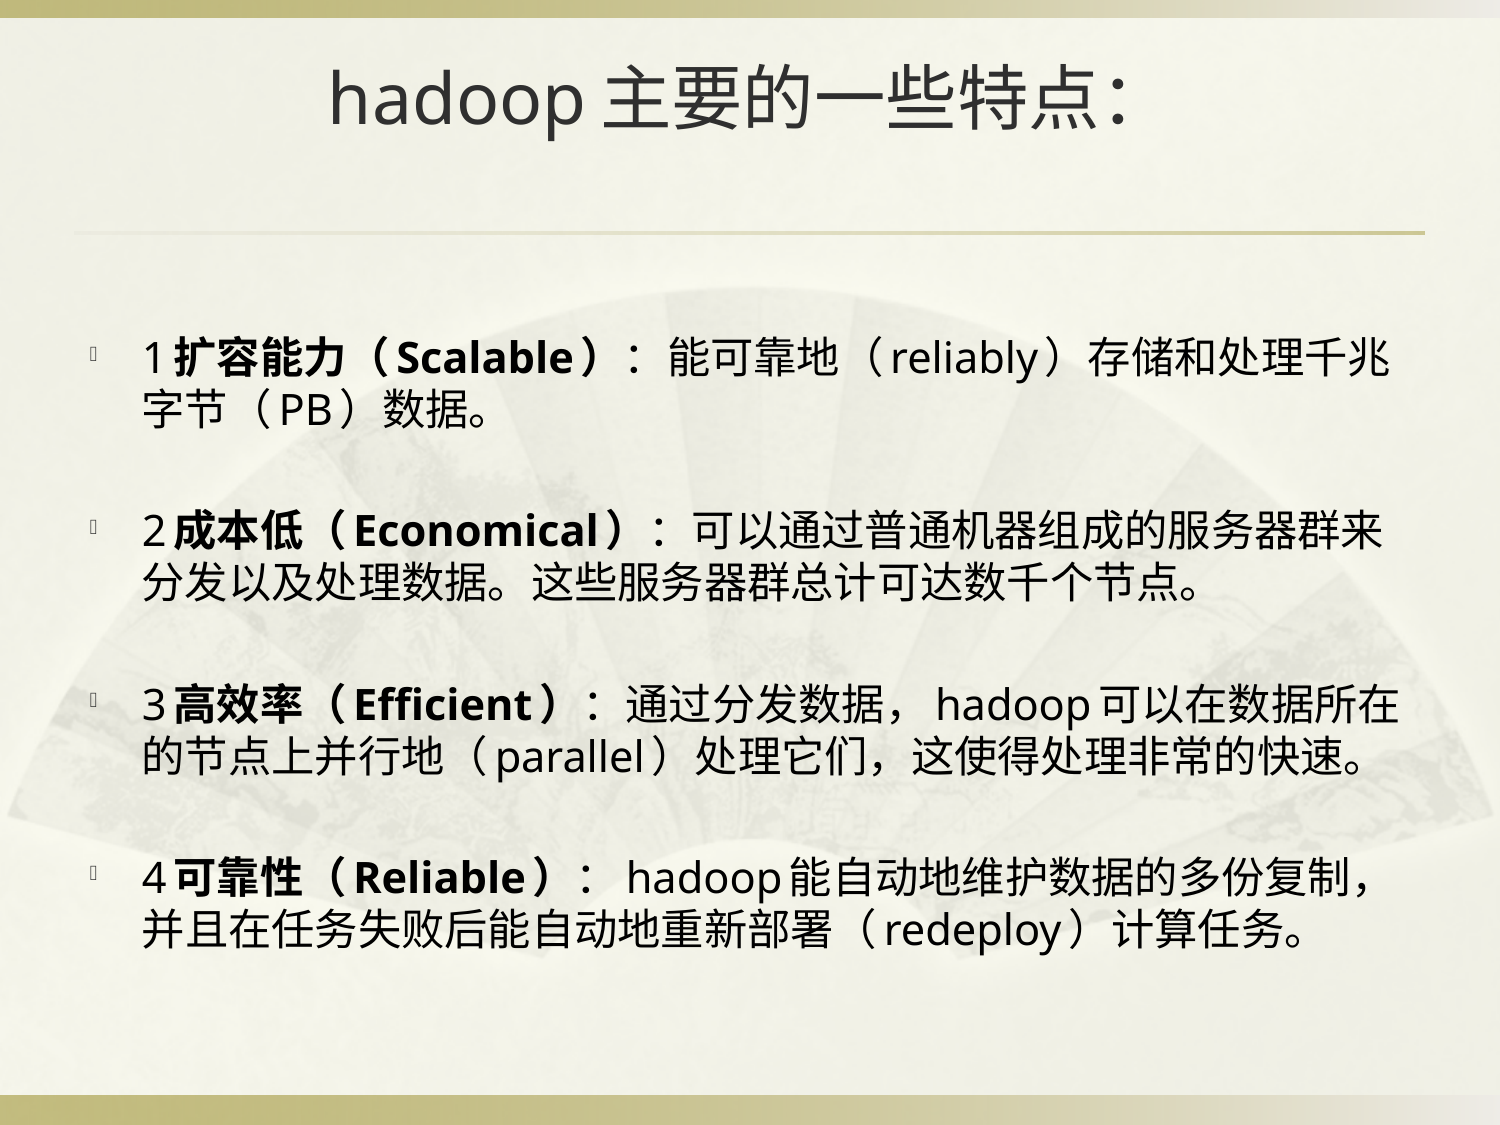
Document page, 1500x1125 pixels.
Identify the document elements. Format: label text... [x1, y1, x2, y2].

list 1扩容能力（Scalable）：能可靠地（reliably）存储和处理千兆字节（PB）数据。 2成本低（Economical）：可以通过普通机器组成的服务器群来分发以及处理数据。这些服务器群总计可达数千个节点。 3高效率（Efficient）：通过分发数据，hadoop可以在数据所在的节点上并行地（parallel）处理它们，这使得处理非常的快速。 4可靠性（Reliable）：hadoop能自动地维护数据的多份复制，并且在任务失败后能自动地重新部署（redeploy）计算任务。 [75, 262, 1425, 1032]
title hadoop主要的一些特点： [75, 45, 1425, 233]
